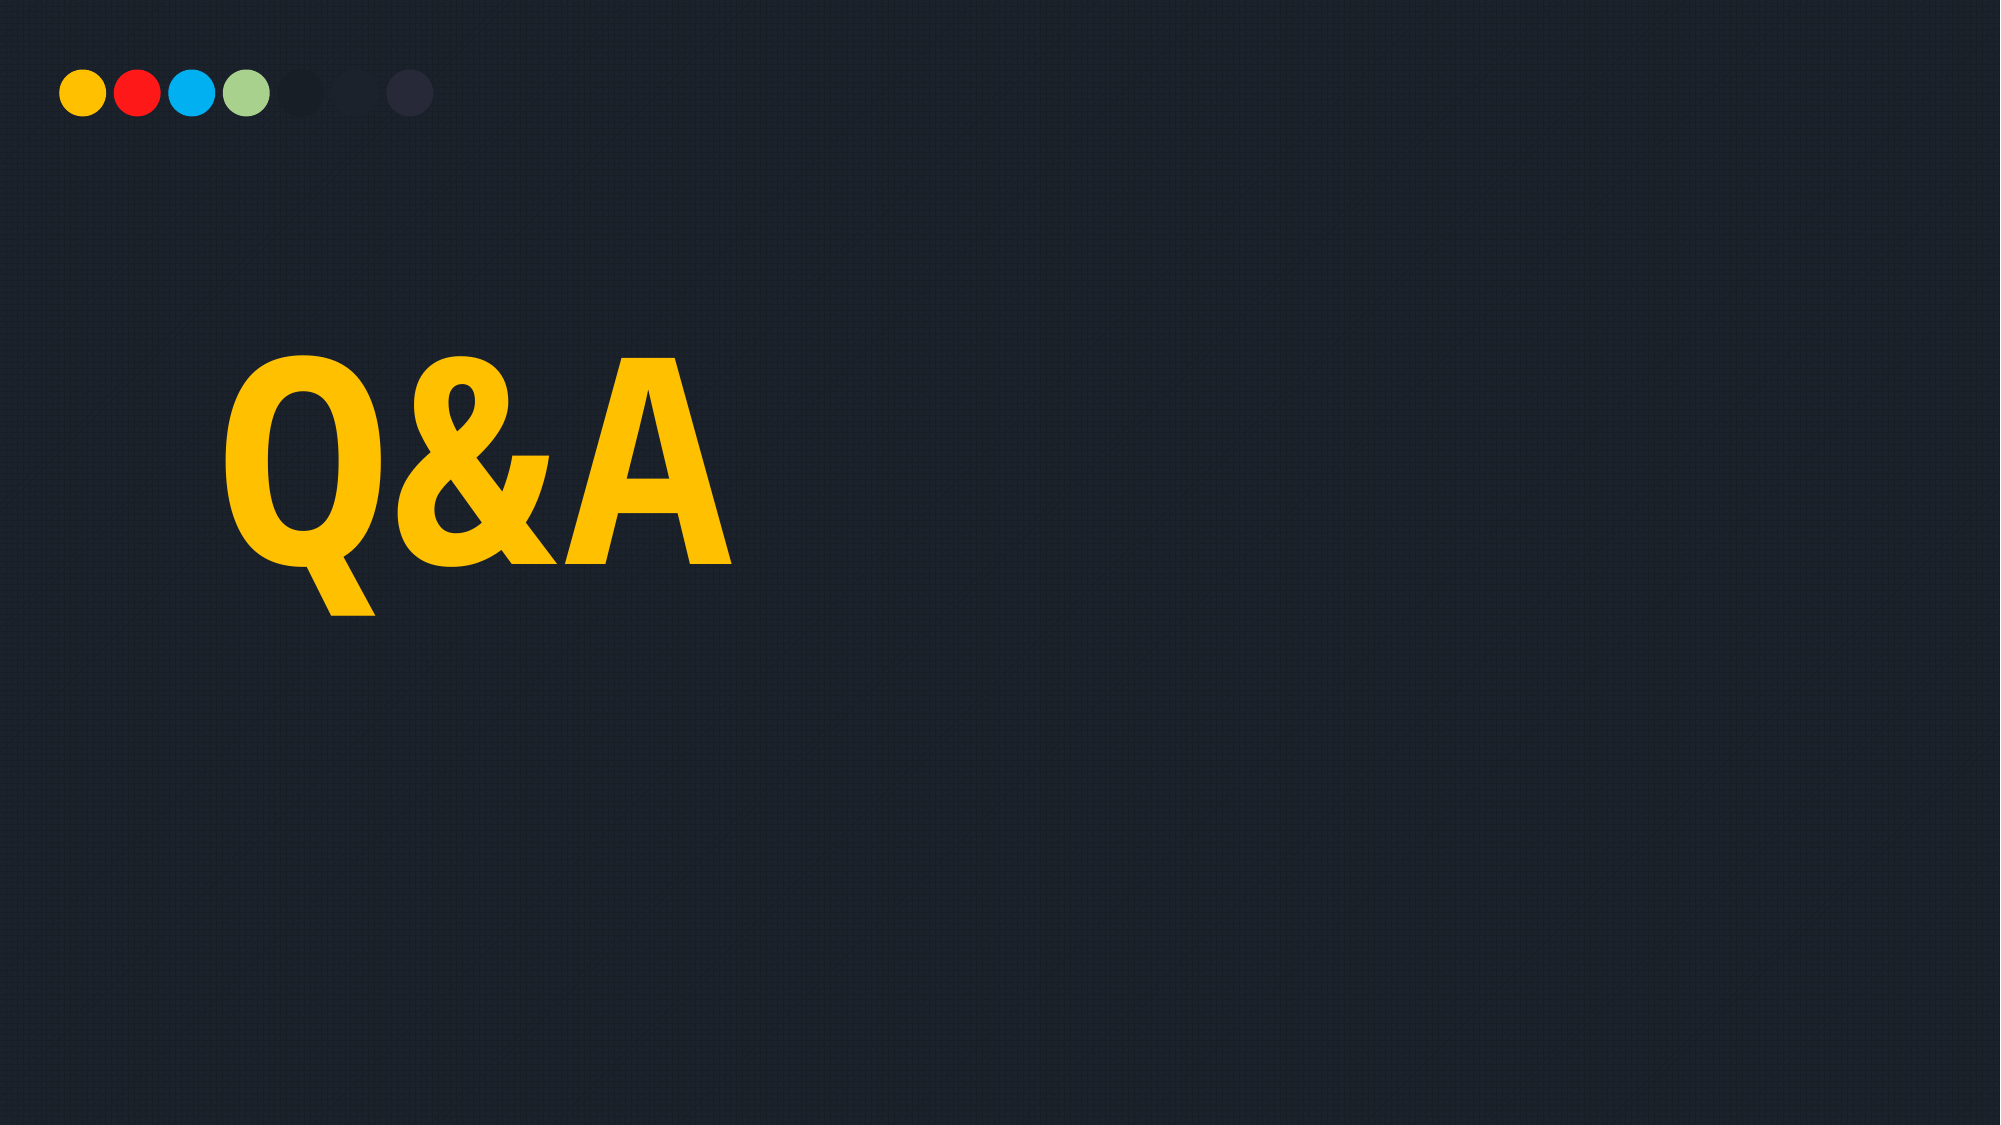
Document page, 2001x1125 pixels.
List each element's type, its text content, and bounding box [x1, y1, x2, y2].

text_box Q&A [202, 270, 1163, 630]
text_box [59, 69, 434, 117]
